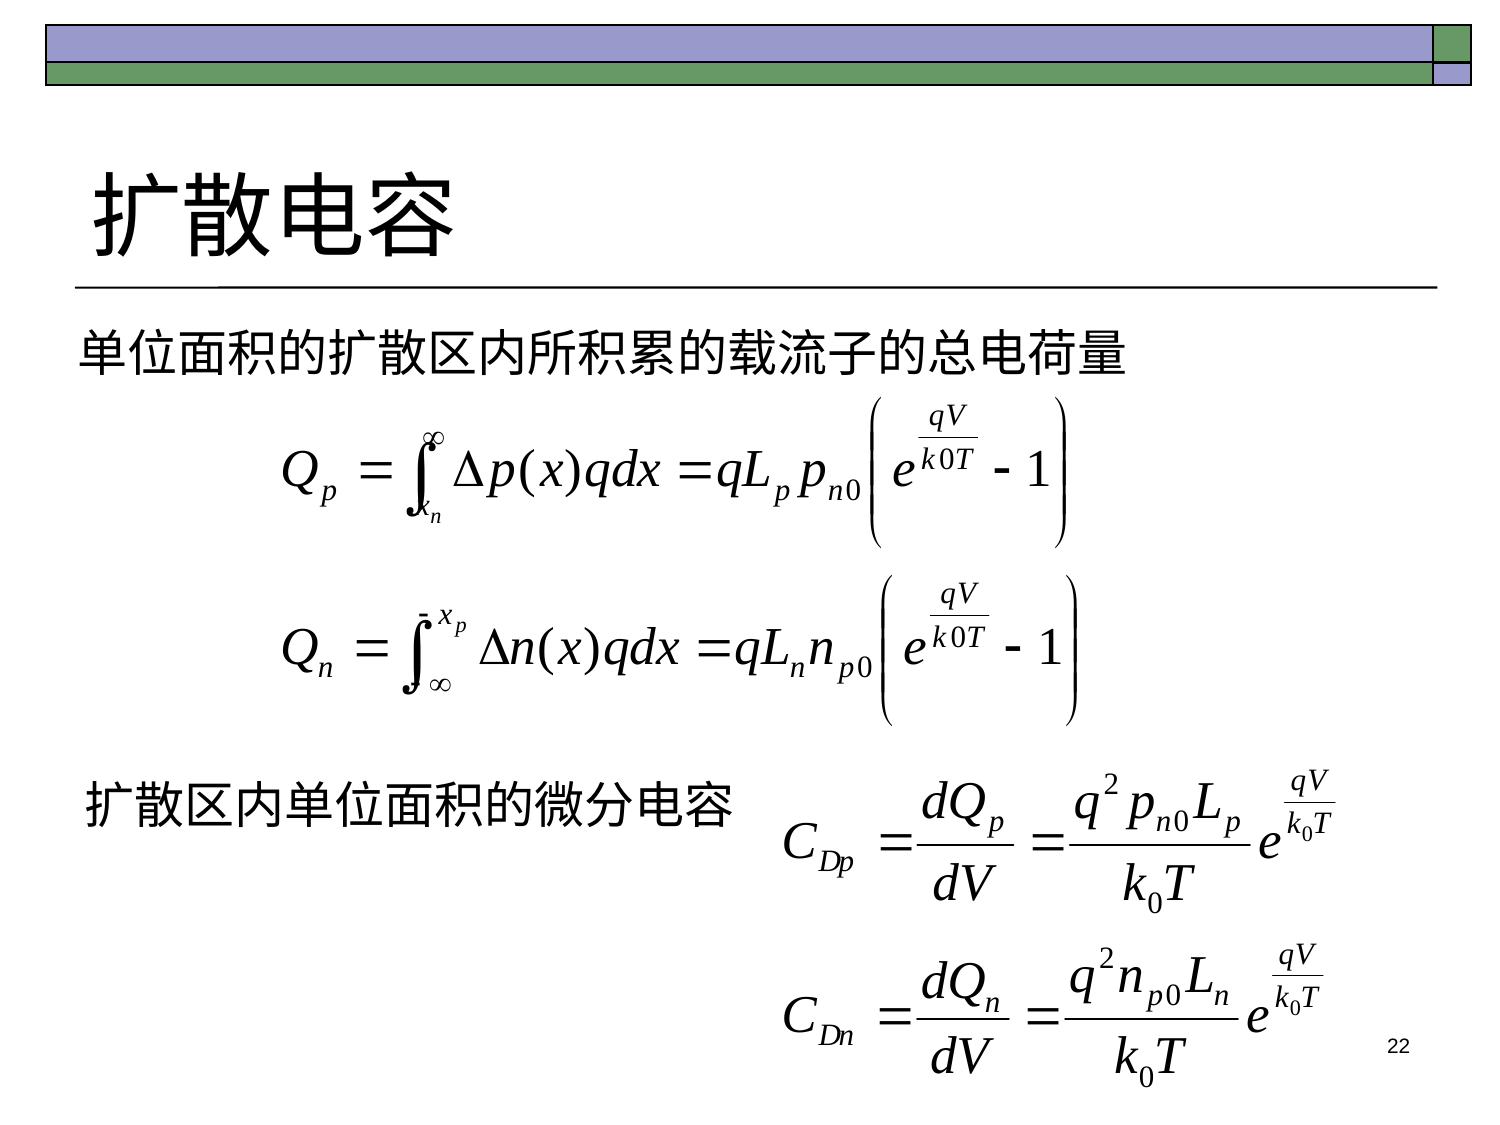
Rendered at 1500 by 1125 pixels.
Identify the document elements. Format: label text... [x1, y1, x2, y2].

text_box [774, 754, 1347, 1100]
title 扩散电容 [75, 87, 1425, 275]
text_box 单位面积的扩散区内所积累的载流子的总电荷量 [62, 313, 1181, 389]
slide_number 22 [1347, 1025, 1425, 1100]
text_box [273, 388, 1093, 736]
text_box 扩散区内单位面积的微分电容 [69, 766, 750, 841]
